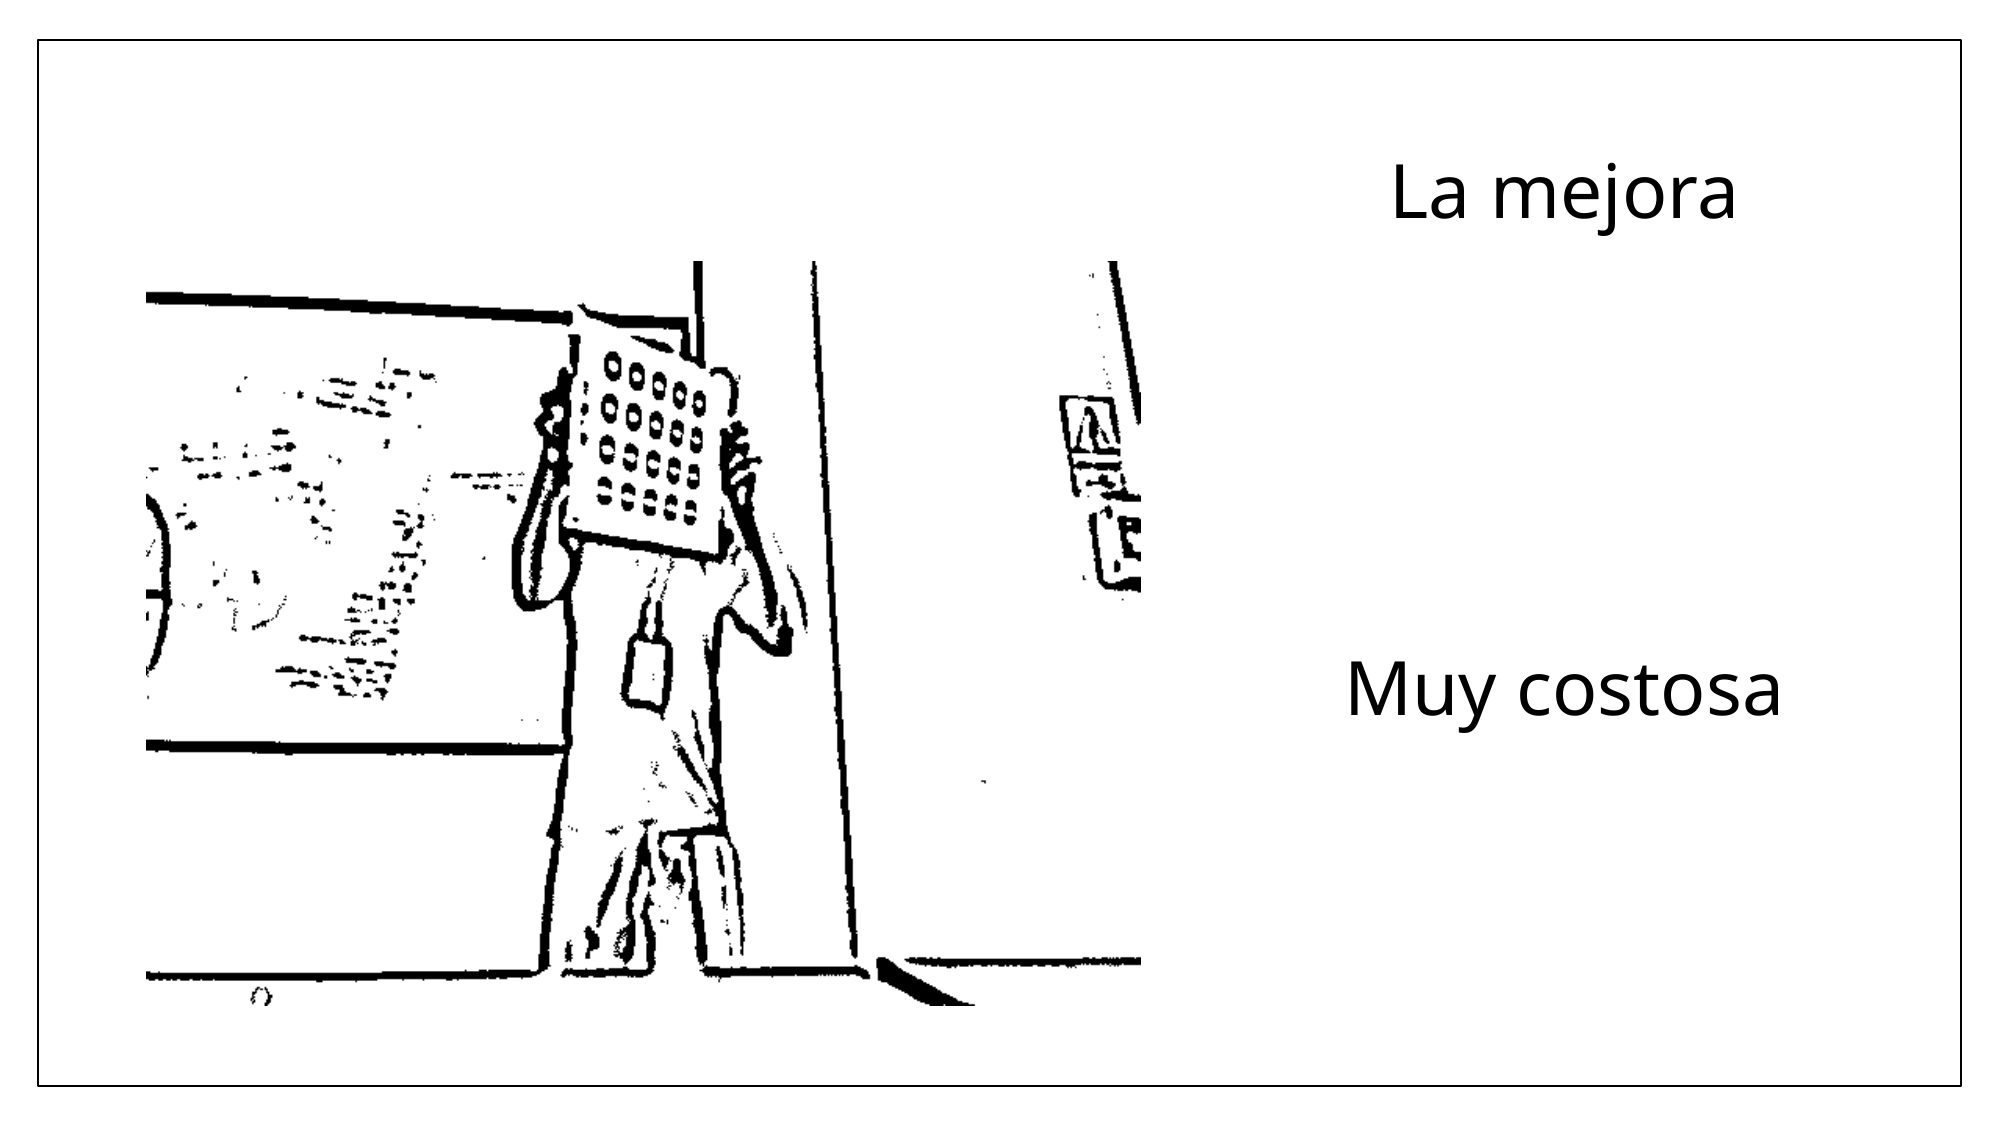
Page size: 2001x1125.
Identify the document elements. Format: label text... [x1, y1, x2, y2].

text_box La mejora [1273, 135, 1856, 241]
picture [146, 260, 1141, 1006]
text_box Muy costosa [1273, 633, 1856, 738]
